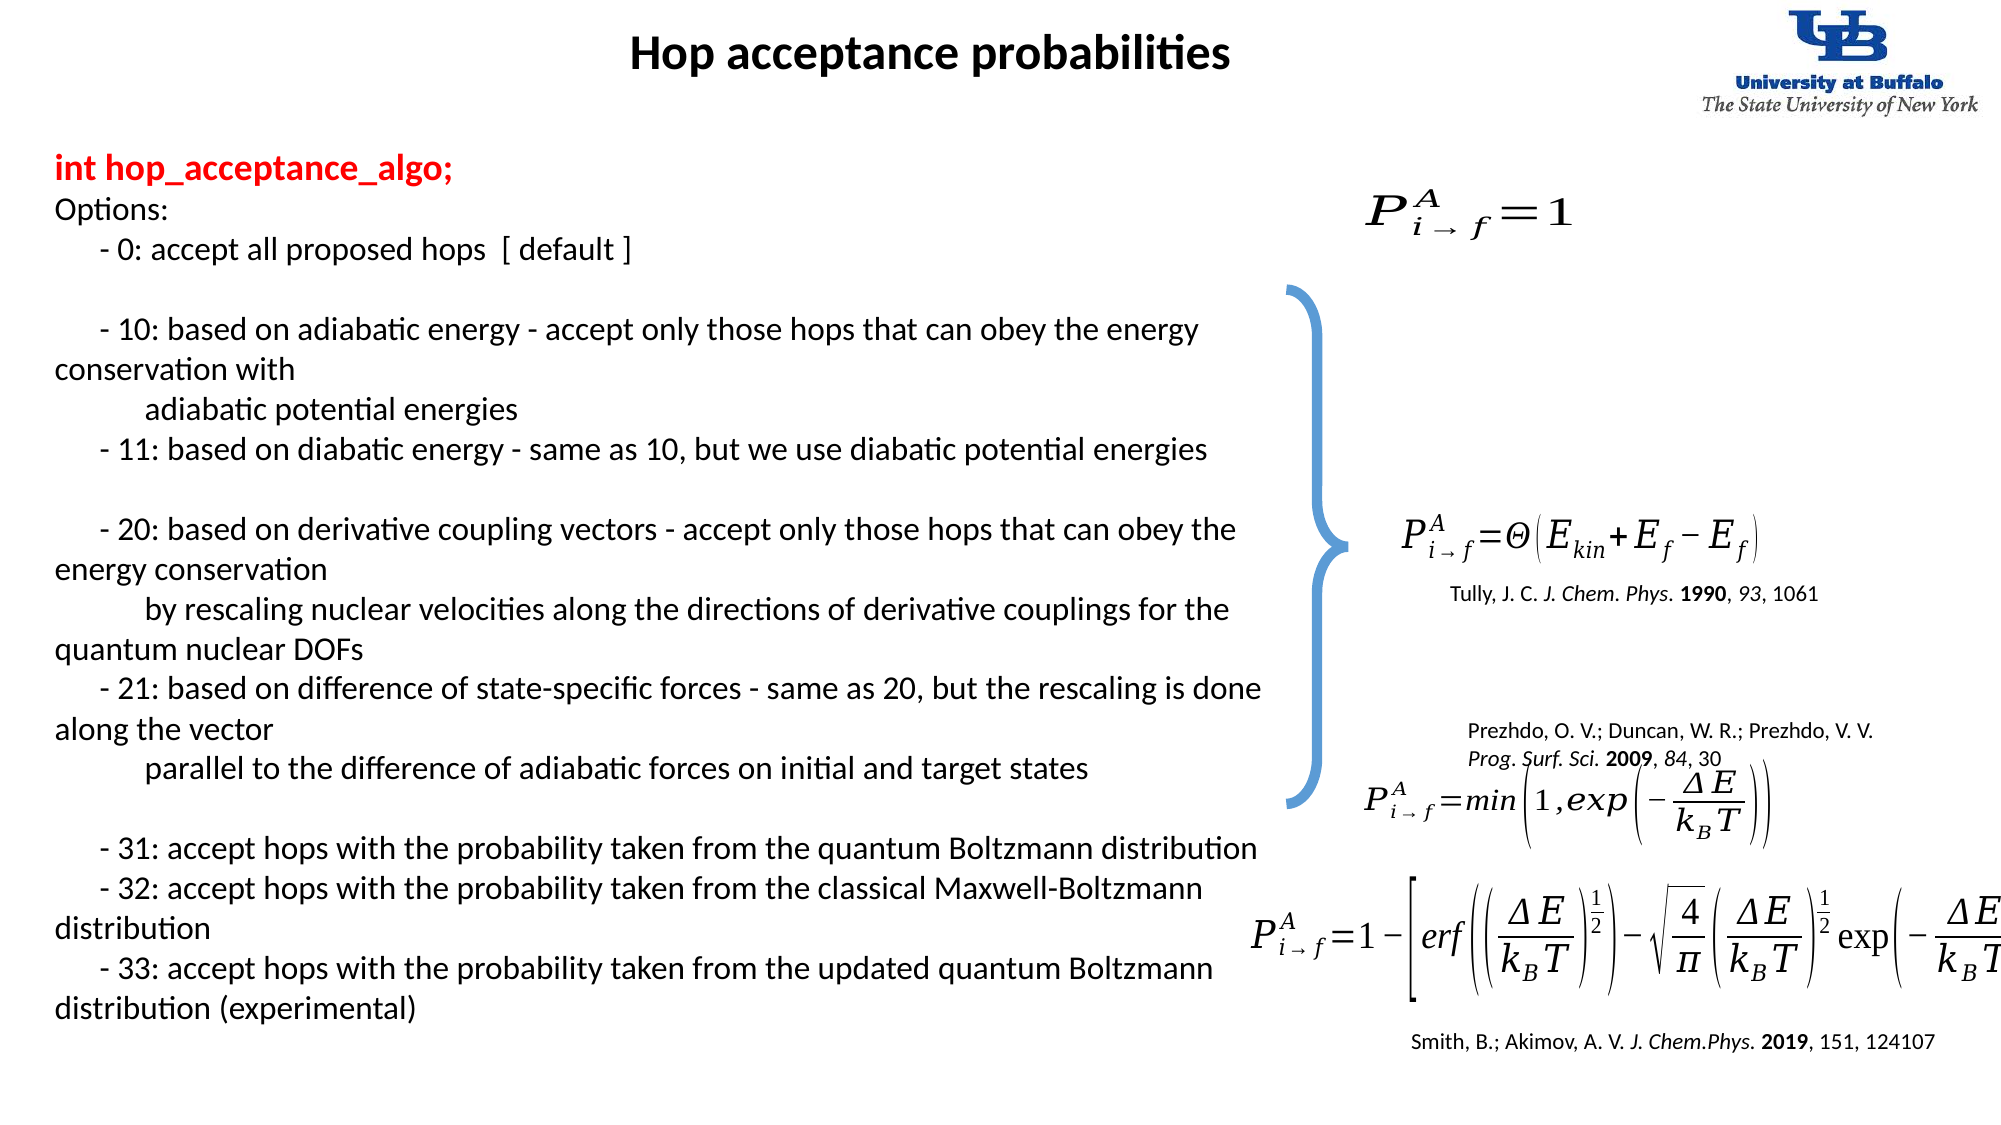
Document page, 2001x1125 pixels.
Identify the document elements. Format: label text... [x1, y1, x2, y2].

text_box Smith, B.; Akimov, A. V. J. Chem.Phys. 2019, 151, 124107 [1396, 1019, 1965, 1062]
text_box Tully, J. C. J. Chem. Phys. 1990, 93, 1061 [1435, 571, 1891, 614]
picture [1674, 0, 2000, 130]
text_box [1286, 289, 1348, 805]
text_box Hop acceptance probabilities [614, 12, 1247, 88]
text_box Prezhdo, O. V.; Duncan, W. R.; Prezhdo, V. V. Prog. Surf. Sci. 2009, 84, 30 [1453, 708, 1909, 779]
text_box int hop_acceptance_algo; Options: - 0: accept all proposed hops [ default ] - 10: based on adiabatic energy - accept only those hops that can obey the energy conservation with adiabatic potential energies - 11: based on diabatic energy - same as 10, but we use diabatic potential energies - 20: based on derivative coupling vectors - accept only those hops that can obey the energy conservation by rescaling nuclear velocities along the directions of derivative couplings for the quantum nuclear DOFs - 21: based on difference of state-specific forces - same as 20, but the rescaling is done along the vector parallel to the difference of adiabatic forces on initial and target states - 31: accept hops with the probability taken from the quantum Boltzmann distribution - 32: accept hops with the probability taken from the classical Maxwell-Boltzmann distribution - 33: accept hops with the probability taken from the updated quantum Boltzmann distribution (experimental) [39, 135, 1287, 1034]
